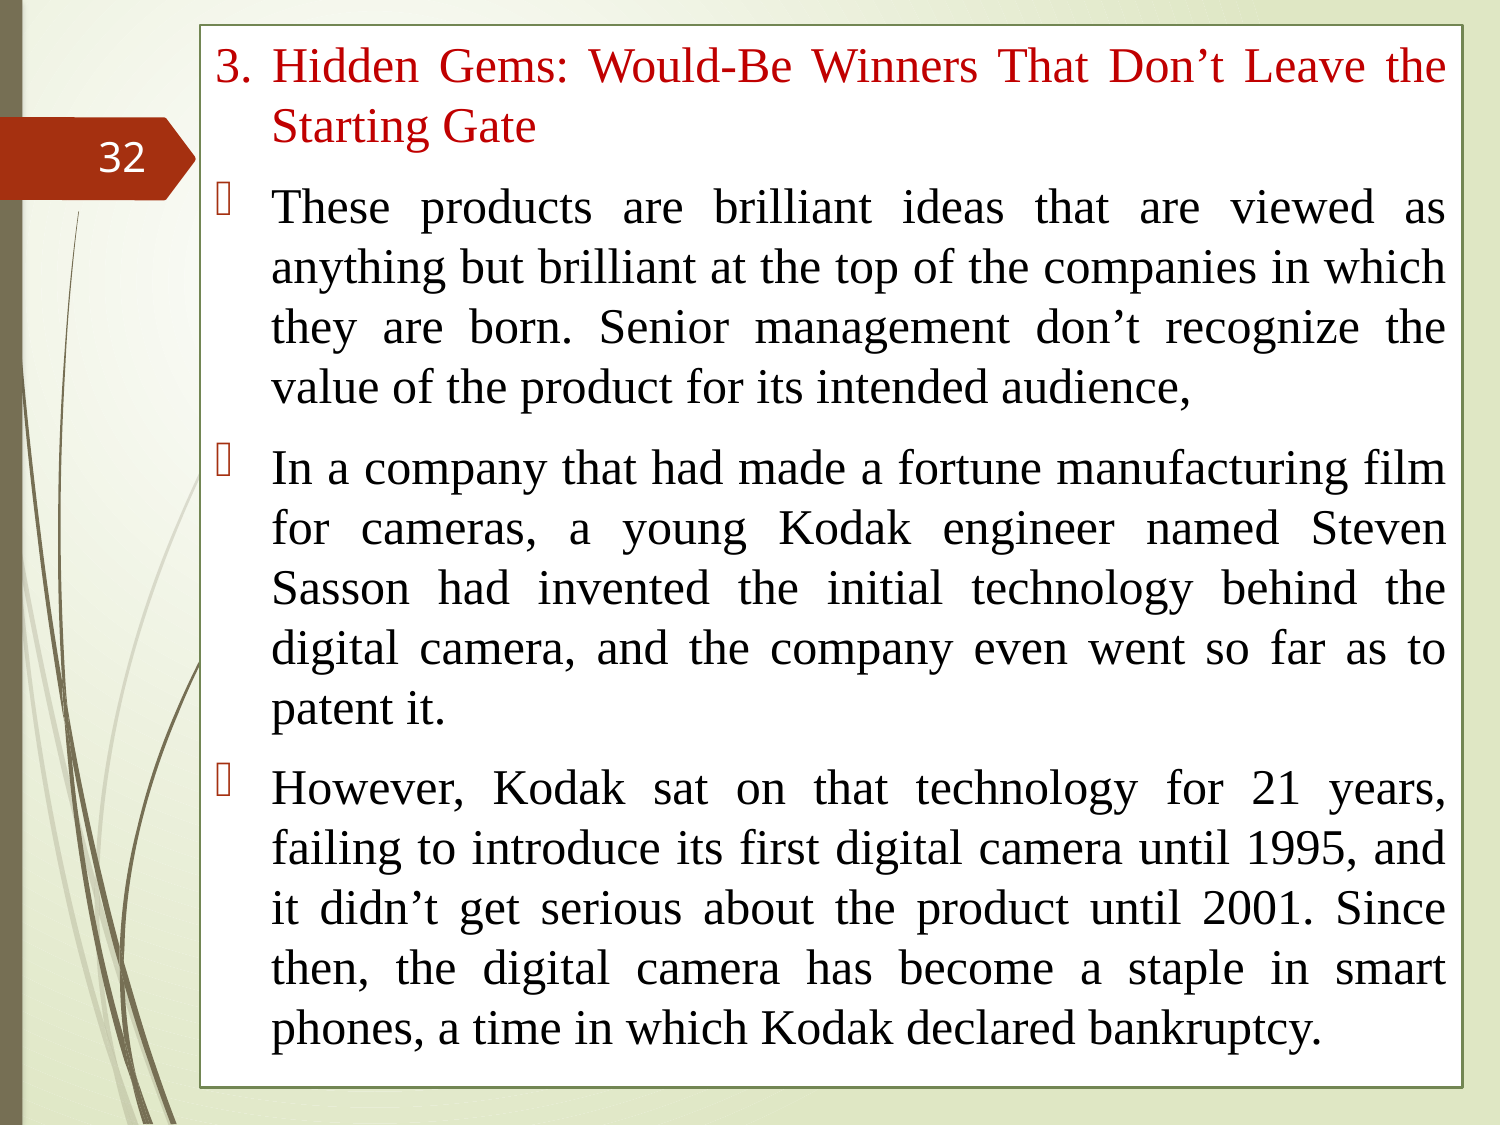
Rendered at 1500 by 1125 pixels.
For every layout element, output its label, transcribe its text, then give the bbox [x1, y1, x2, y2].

slide_number 32 [65, 129, 162, 190]
list 3. Hidden Gems: Would-Be Winners That Don’t Leave the Starting Gate These products are brilliant ideas that are viewed as anything but brilliant at the top of the companies in which they are born. Senior management don’t recognize the value of the product for its intended audience, In a company that had made a fortune manufacturing film for cameras, a young Kodak engineer named Steven Sasson had invented the initial technology behind the digital camera, and the company even went so far as to patent it. However, Kodak sat on that technology for 21 years, failing to introduce its first digital camera until 1995, and it didn’t get serious about the product until 2001. Since then, the digital camera has become a staple in smart phones, a time in which Kodak declared bankruptcy. [199, 24, 1464, 1089]
